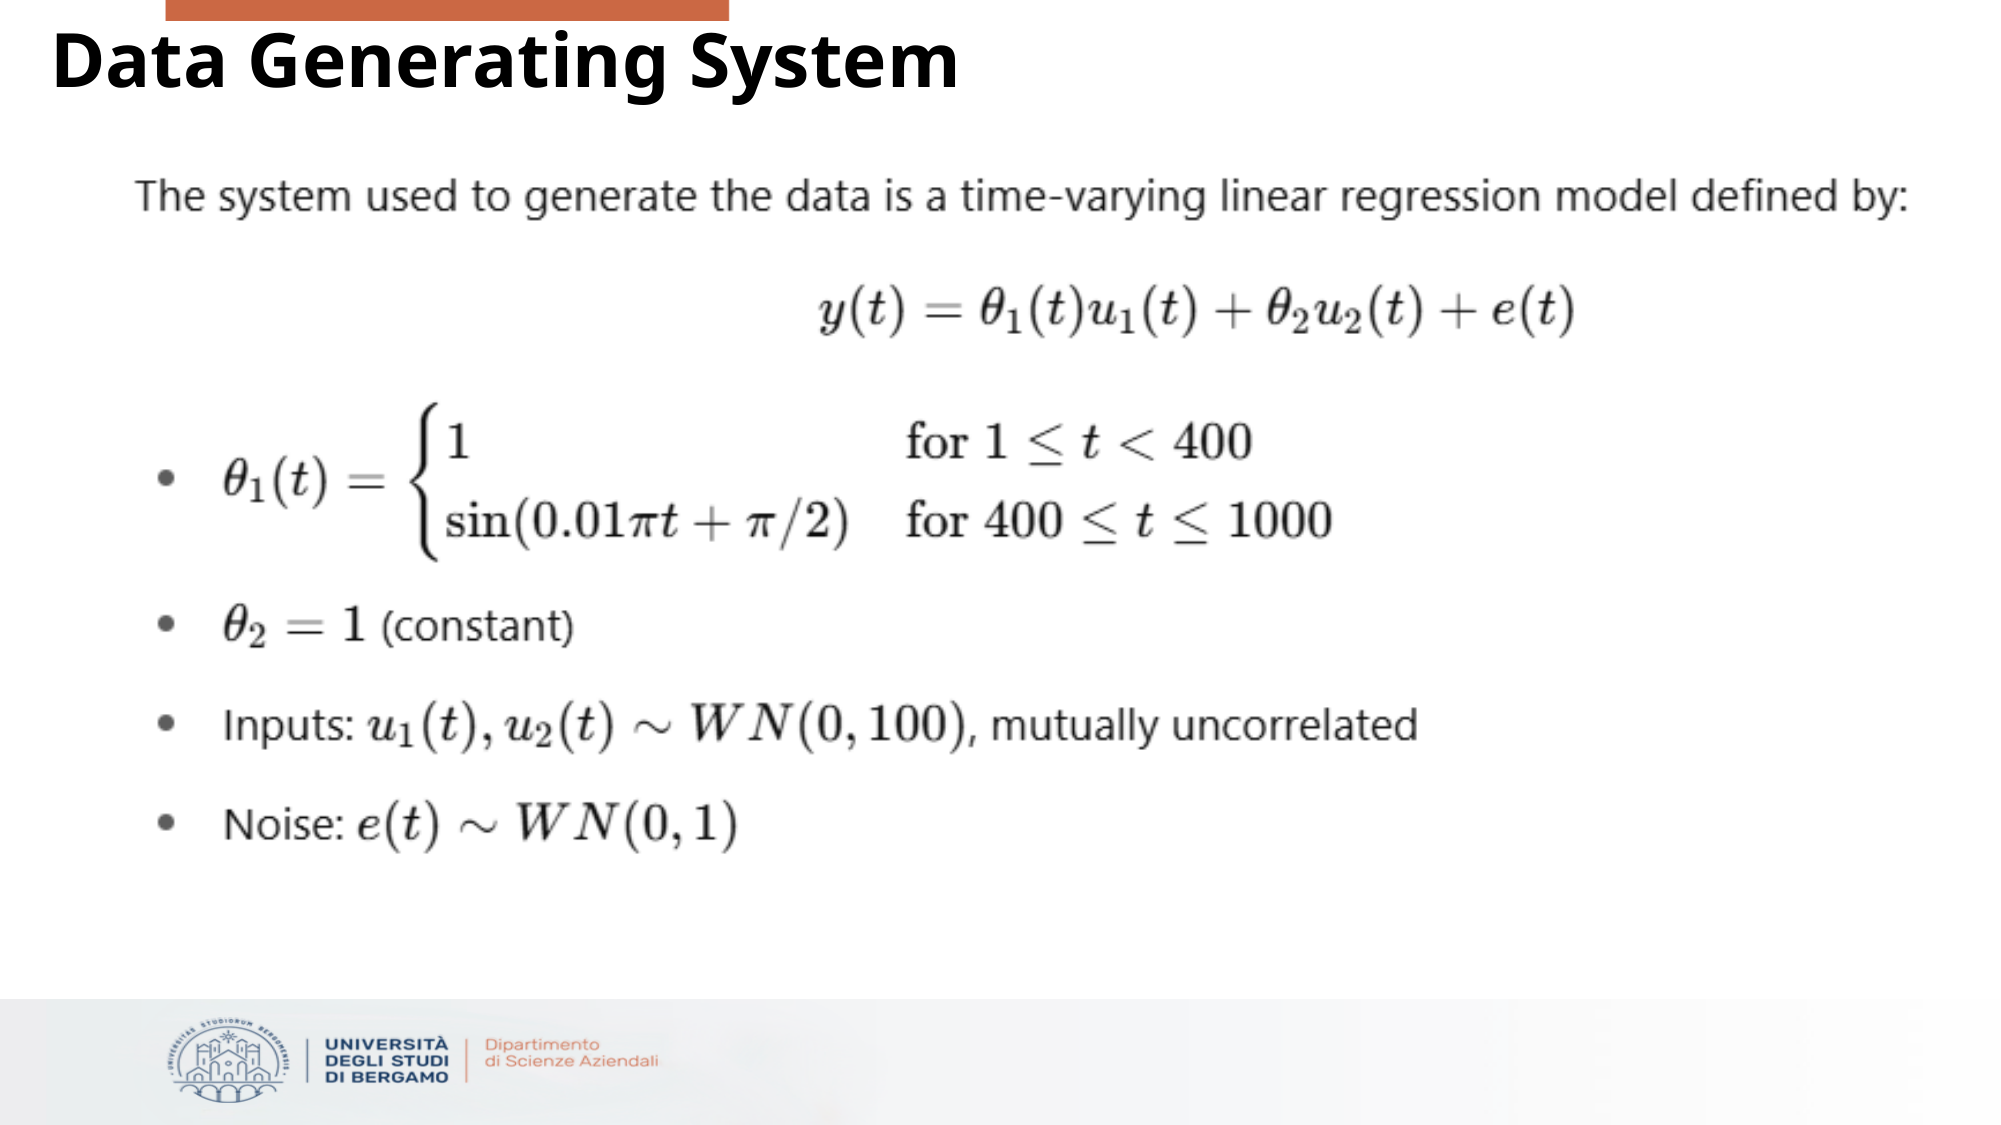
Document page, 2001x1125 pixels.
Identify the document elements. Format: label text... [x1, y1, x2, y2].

title Data Generating System [50, 12, 1797, 104]
picture [124, 156, 1955, 884]
picture [0, 999, 2000, 1125]
